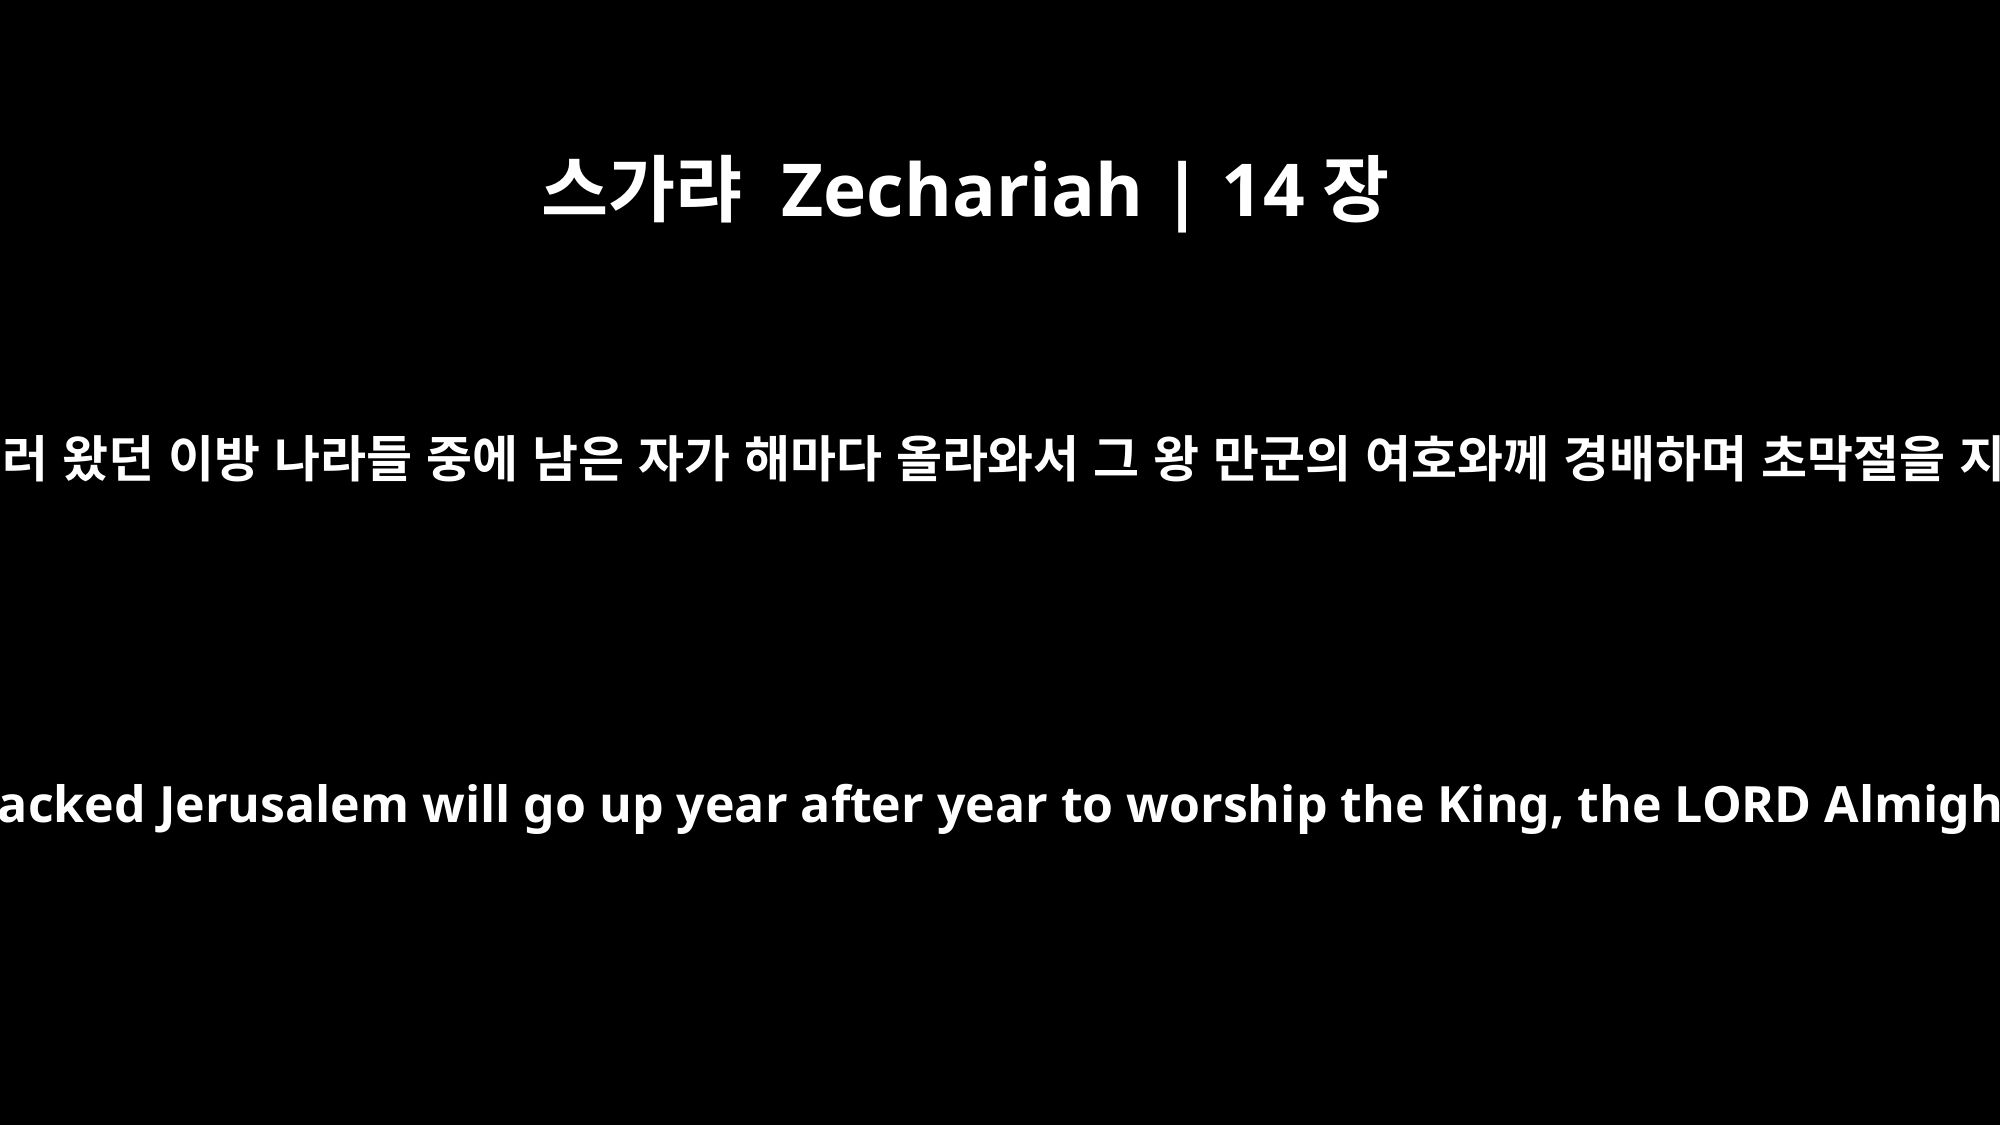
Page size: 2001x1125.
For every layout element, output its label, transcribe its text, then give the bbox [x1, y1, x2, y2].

text_box 스가랴 Zechariah | 14장 [526, 136, 1406, 239]
text_box 16 예루살렘을 치러 왔던 이방 나라들 중에 남은 자가 해마다 올라와서 그 왕 만군의 여호와께 경배하며 초막절을 지킬 것이라 [0, 359, 2000, 495]
text_box Then the survivors from all the nations that have attacked Jerusalem will go up year after year to worship the King, the LORD Almighty, and to celebrate the Feast of Tabernacles. [0, 764, 2000, 840]
